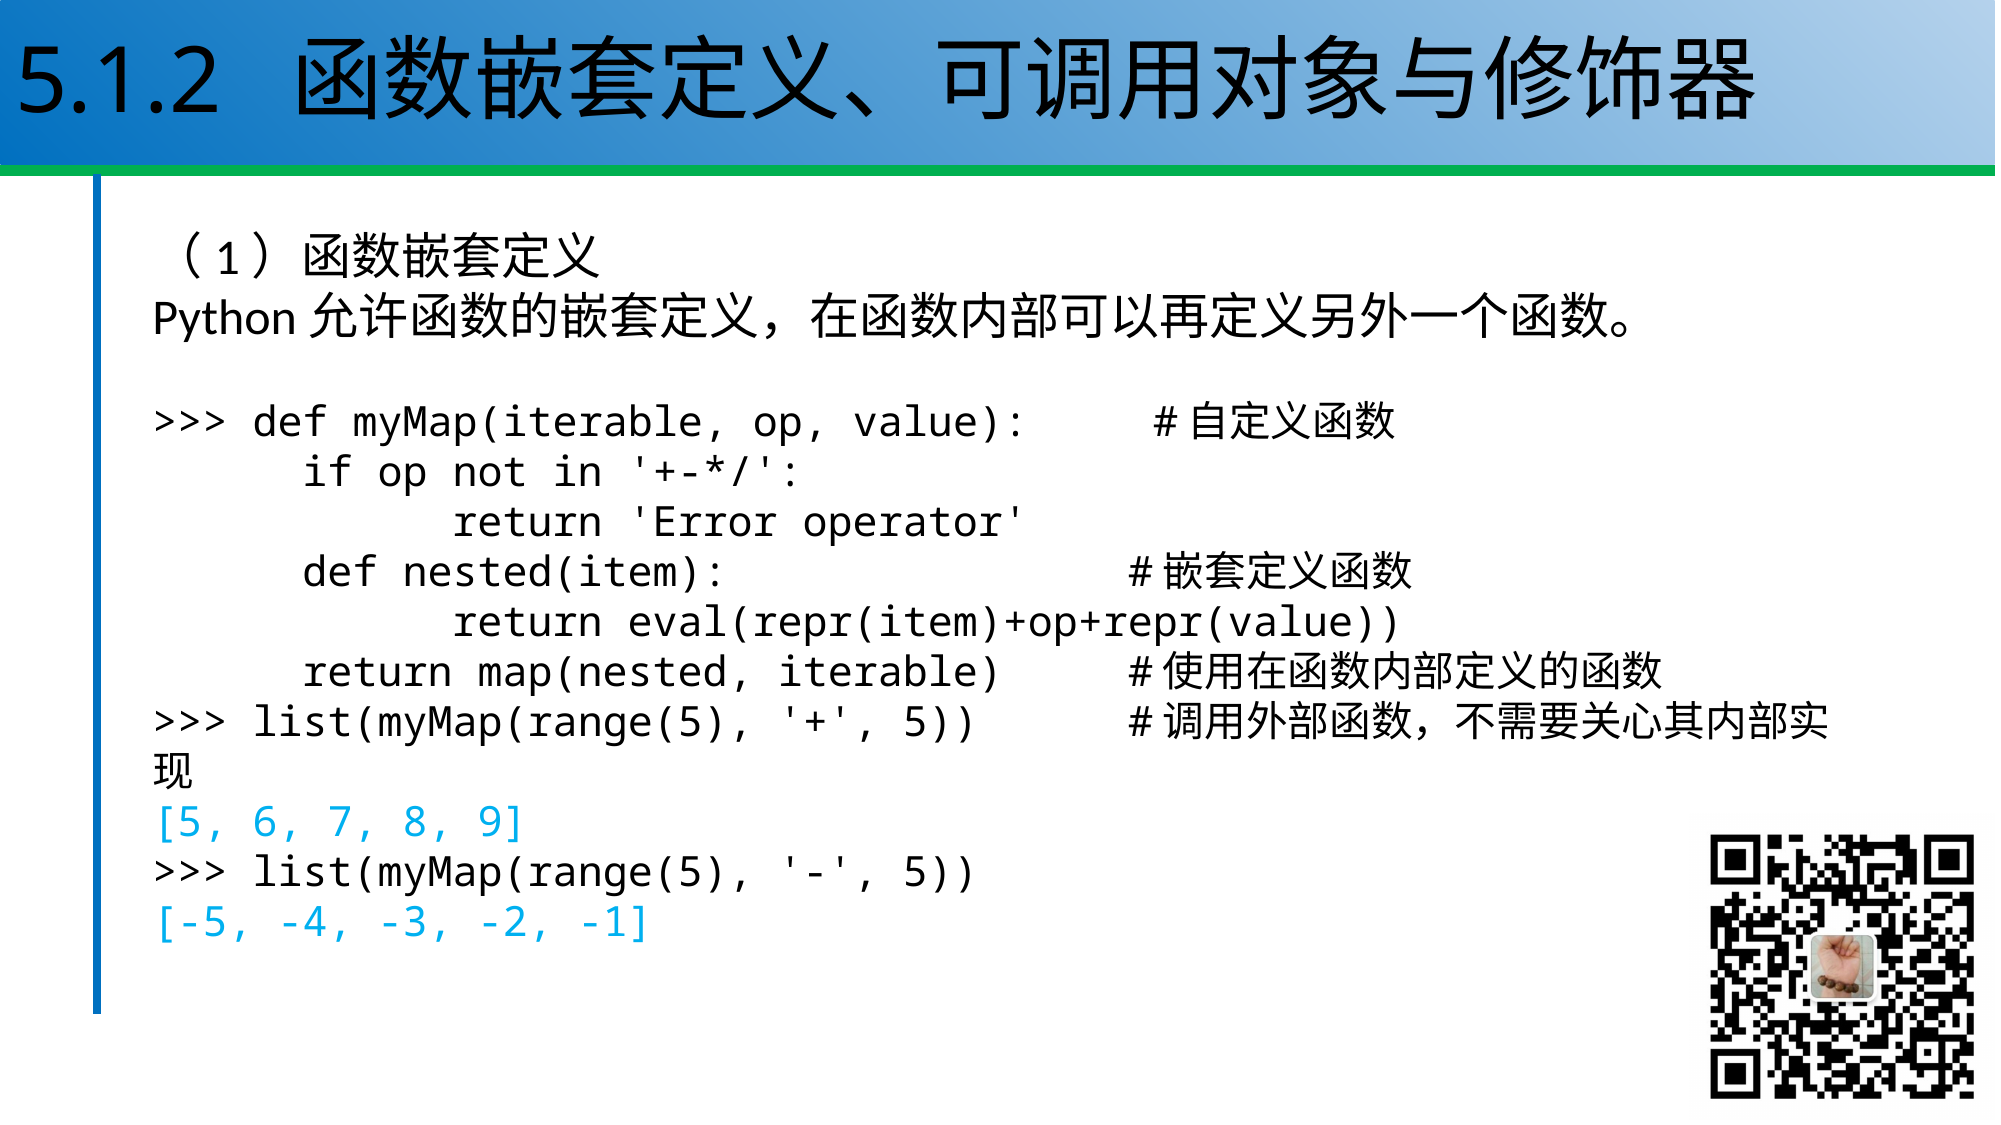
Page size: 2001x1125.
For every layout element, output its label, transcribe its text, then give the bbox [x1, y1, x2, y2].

title 5.1.2 函数嵌套定义、可调用对象与修饰器 [0, 0, 1995, 165]
slide_number [1412, 1042, 1863, 1103]
list （1）函数嵌套定义 Python允许函数的嵌套定义，在函数内部可以再定义另外一个函数。 >>> def myMap(iterable, op, value): #自定义函数 if op not in '+-*/': return 'Error operator' def nested(item): #嵌套定义函数 return eval(repr(item)+op+repr(value)) return map(nested, iterable) #使用在函数内部定义的函数 >>> list(myMap(range(5), '+', 5)) #调用外部函数，不需要关心其内部实现 [5, 6, 7, 8, 9] >>> list(myMap(range(5), '-', 5)) [-5, -4, -3, -2, -1] [137, 216, 1863, 978]
picture [1689, 813, 1995, 1120]
